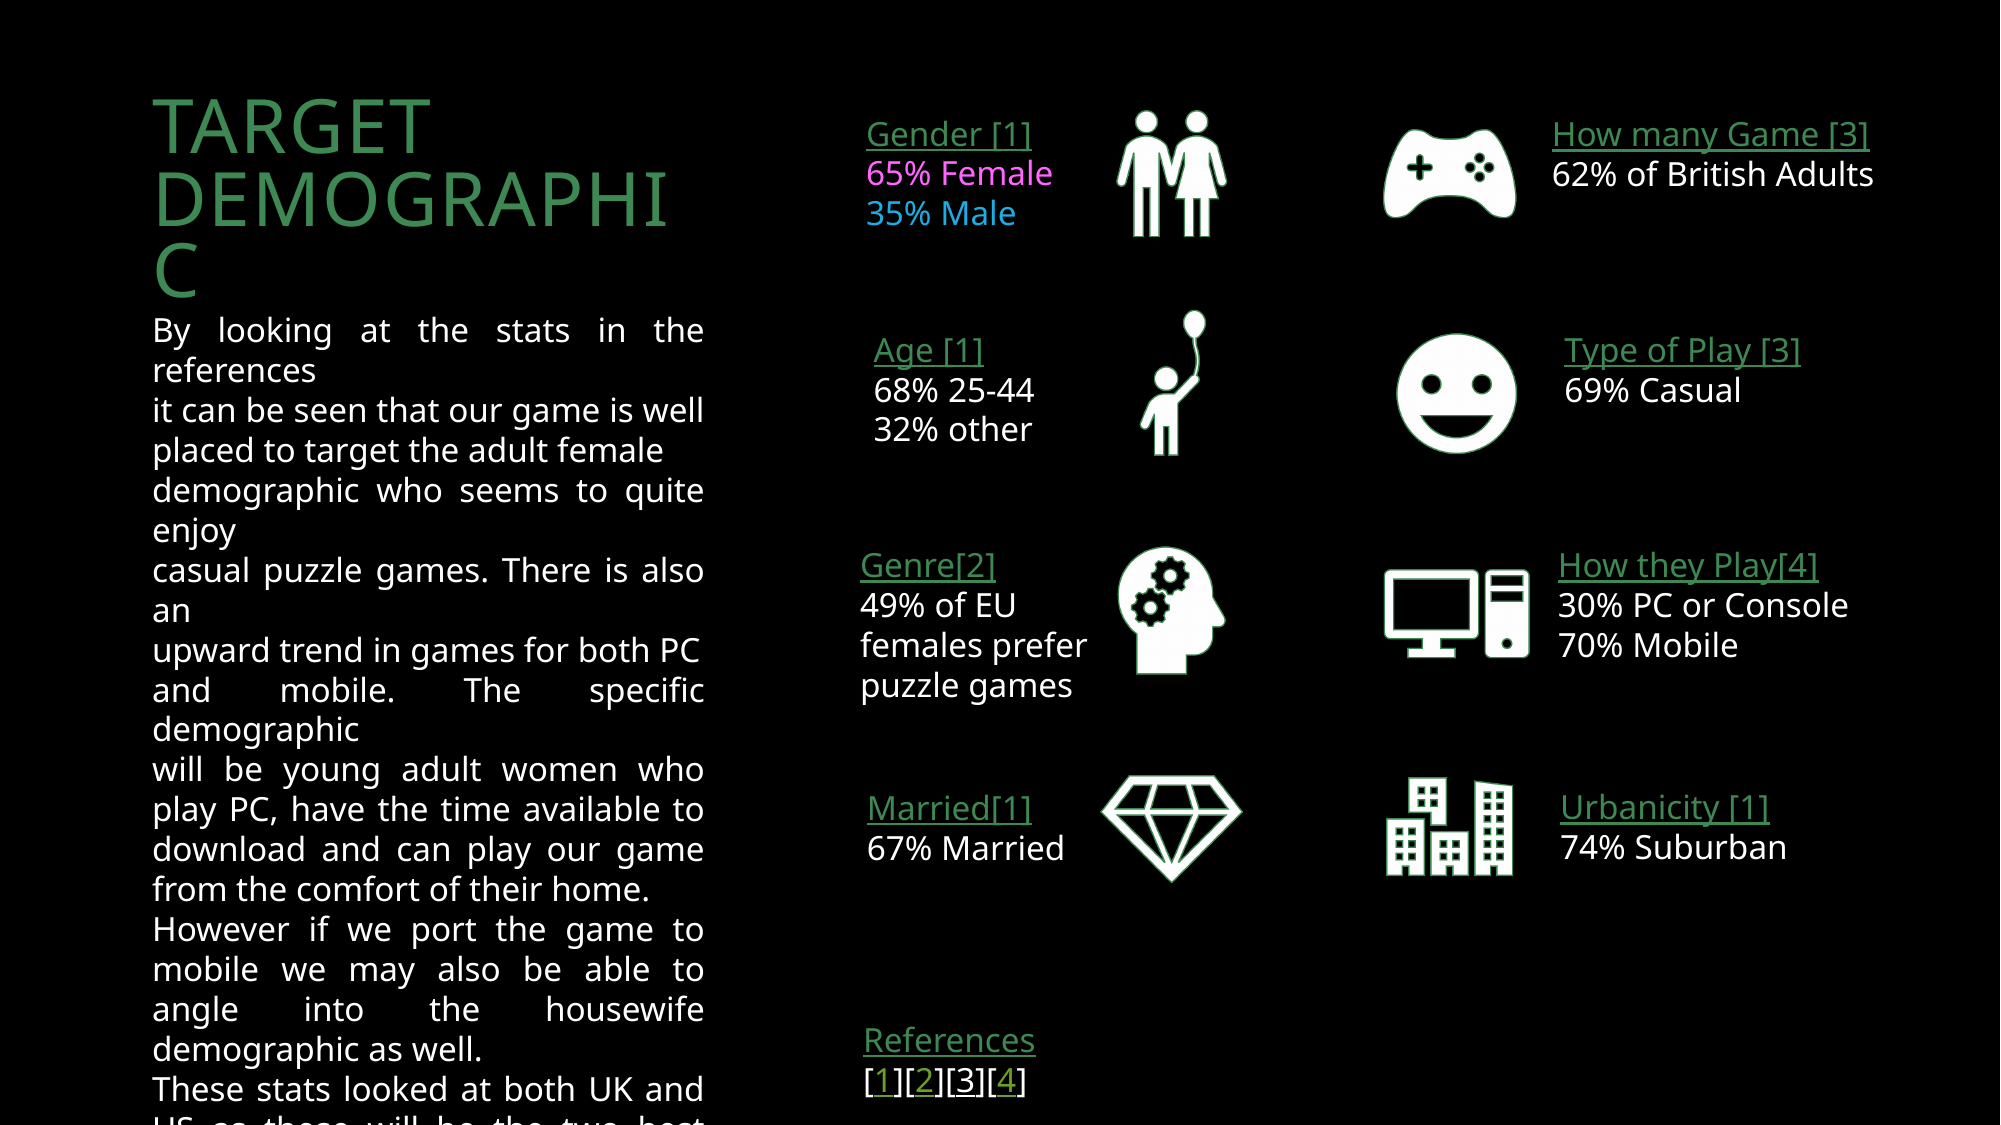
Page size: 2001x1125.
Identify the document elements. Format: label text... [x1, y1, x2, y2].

picture [1095, 752, 1247, 903]
text_box How they Play[4] 30% PC or Console 70% Mobile [1543, 536, 1865, 672]
text_box Gender [1] 65% Female 35% Male [851, 105, 1069, 240]
picture [1095, 307, 1247, 458]
text_box Genre[2] 49% of EU females prefer puzzle games [845, 536, 1103, 712]
picture [1374, 98, 1526, 249]
text_box References [1][2][3][4] [848, 1011, 1051, 1112]
picture [1374, 751, 1526, 903]
picture [1381, 538, 1532, 689]
picture [1095, 538, 1247, 689]
picture [1095, 98, 1247, 249]
text_box Urbanicity [1] 74% Suburban [1545, 778, 1803, 874]
text_box Married[1] 67% Married [852, 779, 1081, 875]
text_box By looking at the stats in the references it can be seen that our game is well placed to target the adult female demographic who seems to quite enjoy casual puzzle games. There is also an upward trend in games for both PC and mobile. The specific demographic will be young adult women who play PC, have the time available to download and can play our game from the comfort of their home. However if we port the game to mobile we may also be able to angle into the housewife demographic as well. These stats looked at both UK and US as these will be the two best demographics for translation however could be expanded into the EU market as well. [137, 302, 721, 1125]
text_box Age [1] 68% 25-44 32% other [858, 321, 1050, 456]
picture [1381, 318, 1532, 469]
text_box Target Demographic [137, 160, 722, 249]
text_box How many Game [3] 62% of British Adults [1537, 106, 1890, 201]
text_box Type of Play [3] 69% Casual [1549, 321, 1817, 416]
